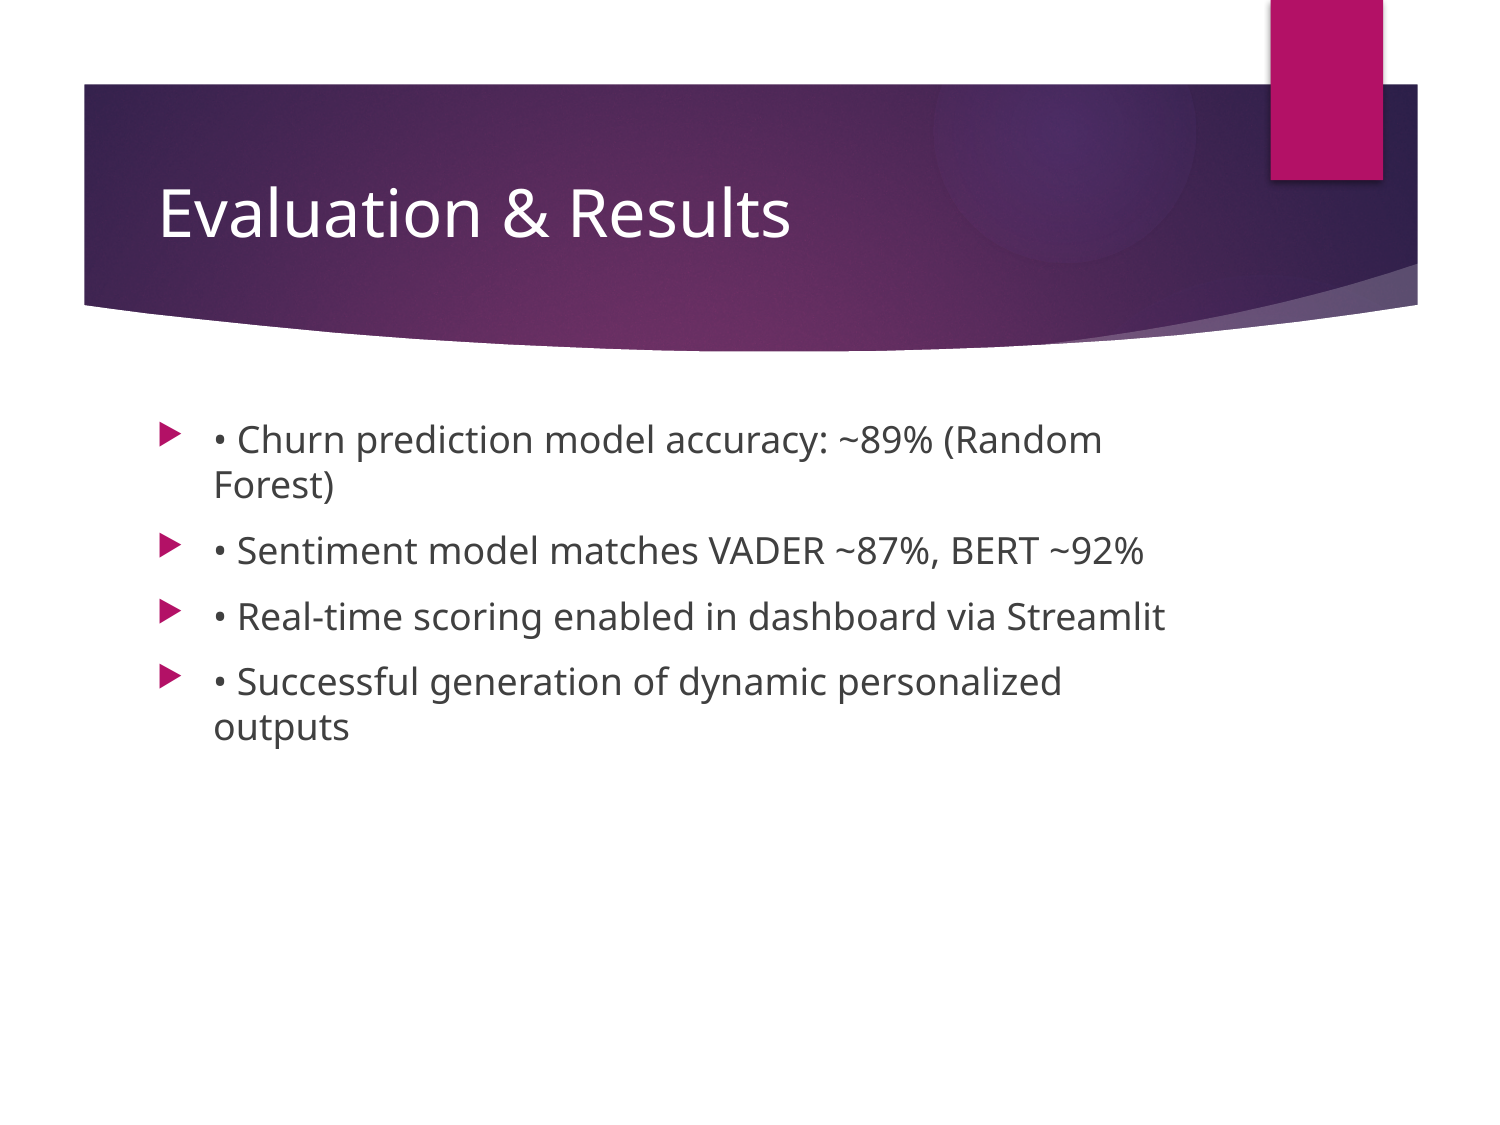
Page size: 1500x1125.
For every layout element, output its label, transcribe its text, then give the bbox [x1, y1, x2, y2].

list • Churn prediction model accuracy: ~89% (Random Forest) • Sentiment model matches VADER ~87%, BERT ~92% • Real-time scoring enabled in dashboard via Streamlit • Successful generation of dynamic personalized outputs [141, 408, 1183, 988]
title Evaluation & Results [142, 152, 1183, 269]
